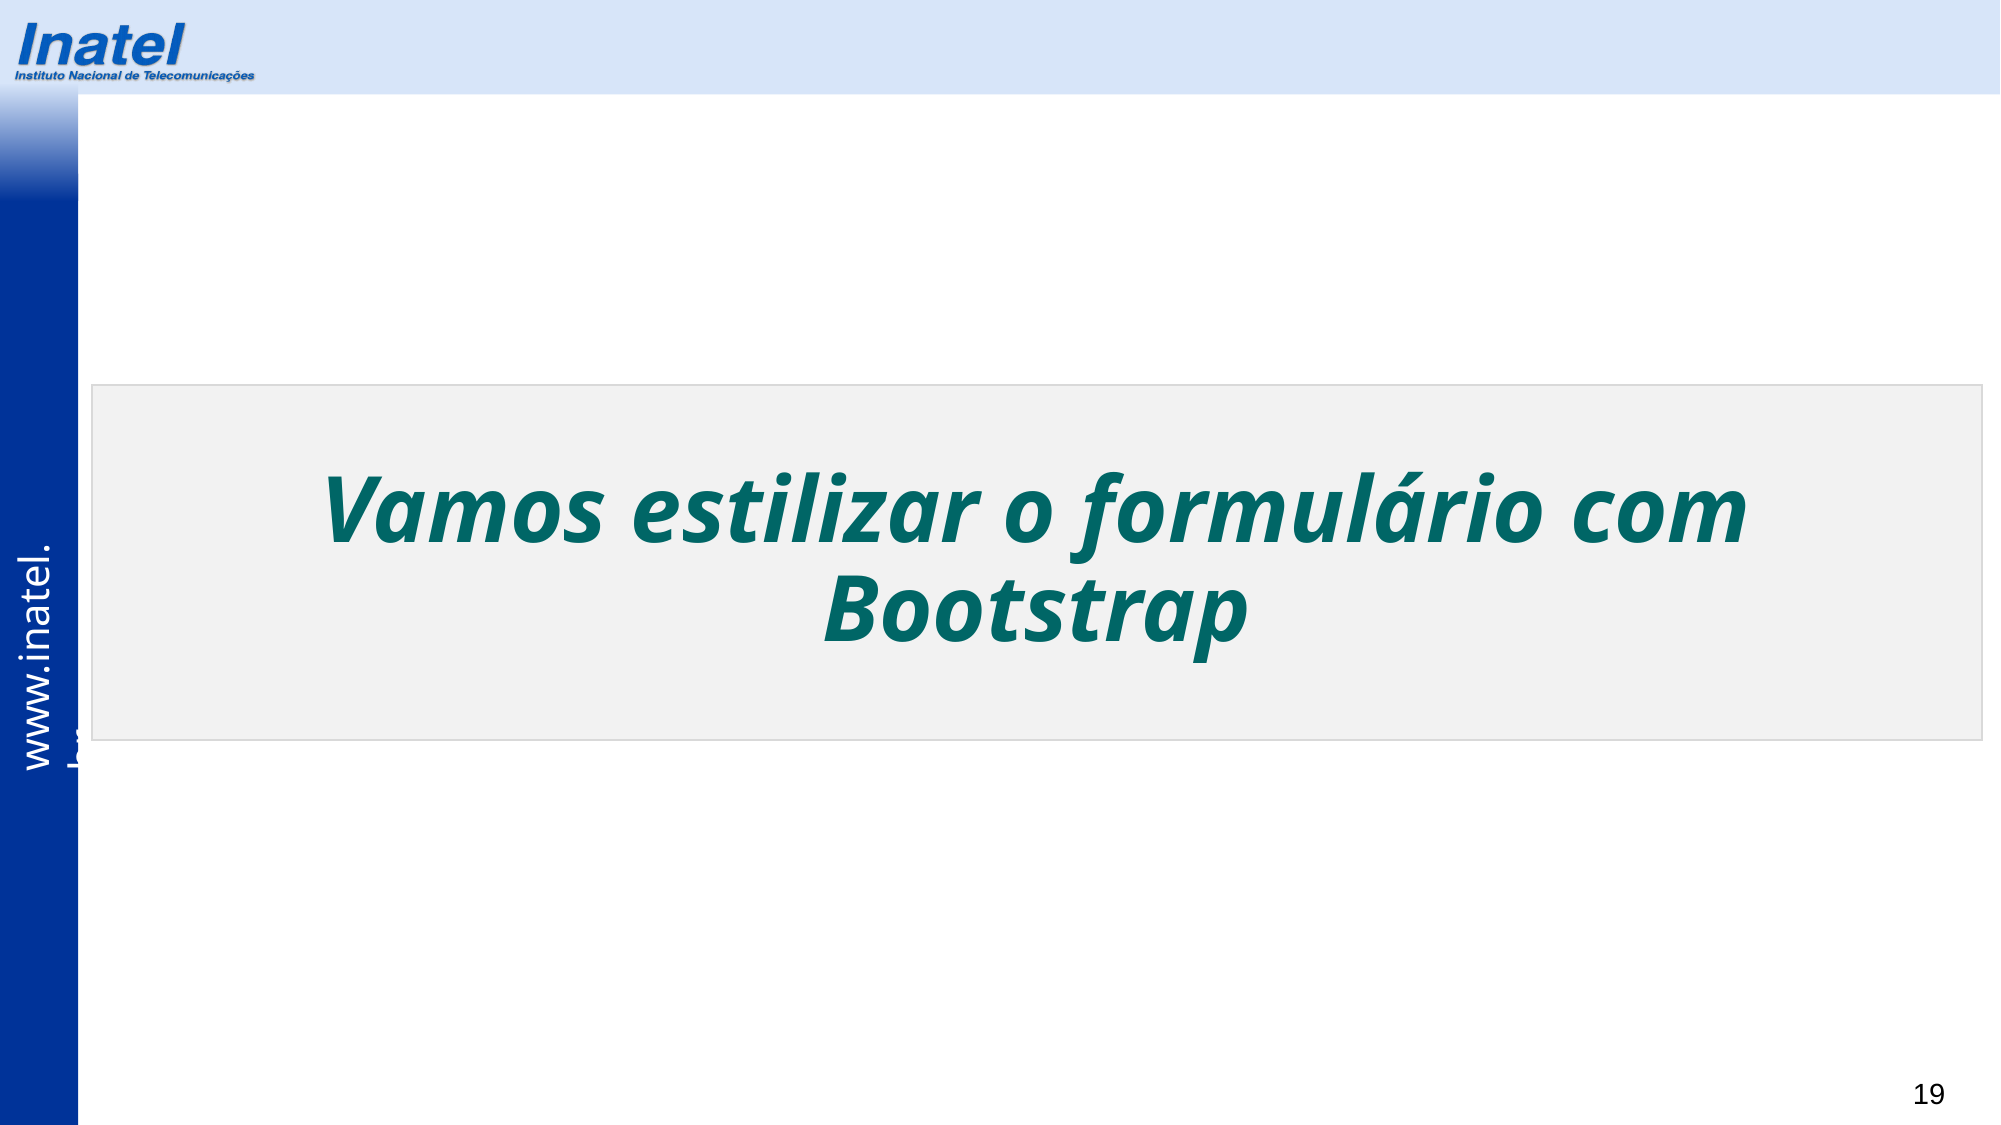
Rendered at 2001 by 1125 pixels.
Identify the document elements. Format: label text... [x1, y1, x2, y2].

text_box Vamos estilizar o formulário com Bootstrap [91, 385, 1982, 740]
picture [12, 20, 258, 85]
